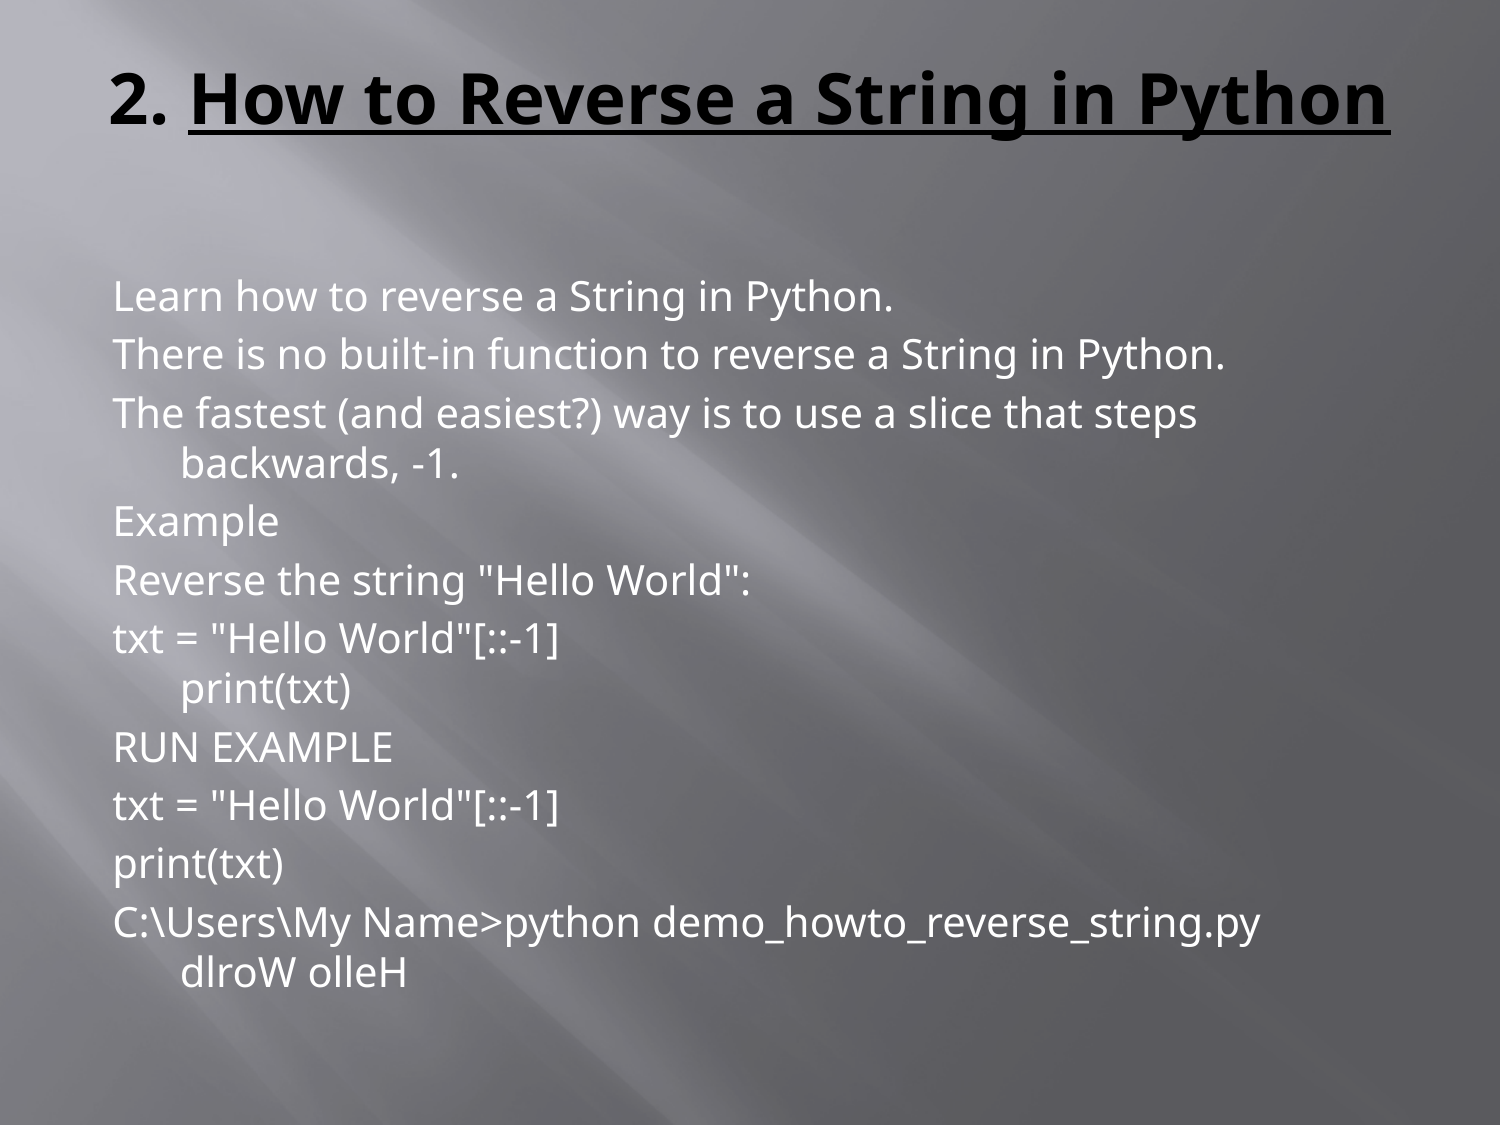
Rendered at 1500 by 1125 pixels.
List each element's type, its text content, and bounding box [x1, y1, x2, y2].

list Learn how to reverse a String in Python. There is no built-in function to reverse a String in Python. The fastest (and easiest?) way is to use a slice that steps backwards, -1. Example Reverse the string "Hello World": txt = "Hello World"[::-1] print(txt) RUN EXAMPLE txt = "Hello World"[::-1] print(txt) C:\Users\My Name>python demo_howto_reverse_string.py dlroW olleH [75, 262, 1425, 1035]
title 2. How to Reverse a String in Python [75, 45, 1425, 233]
